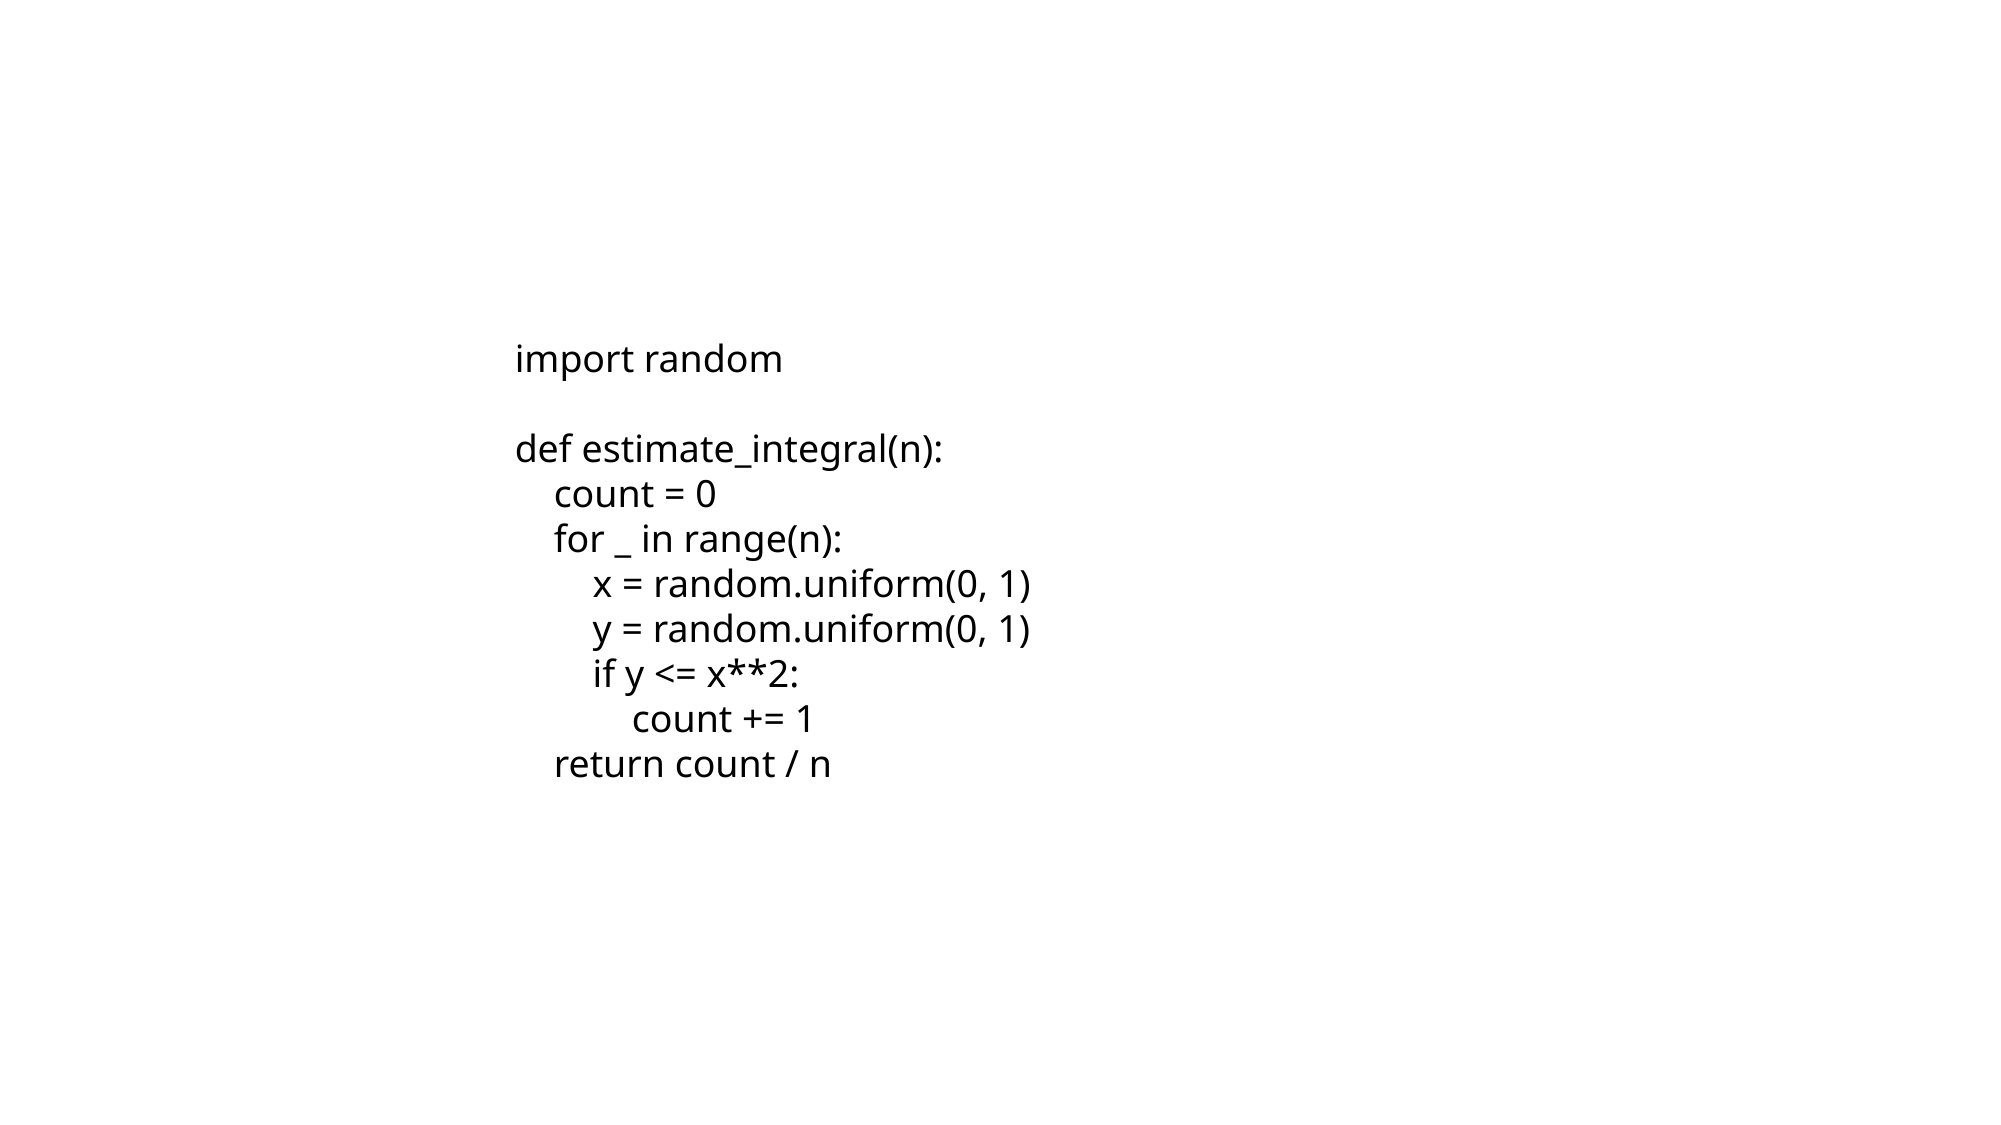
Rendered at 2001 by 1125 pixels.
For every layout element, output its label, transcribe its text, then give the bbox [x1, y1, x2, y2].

text_box import random def estimate_integral(n): count = 0 for _ in range(n): x = random.uniform(0, 1) y = random.uniform(0, 1) if y <= x**2: count += 1 return count / n [500, 327, 1500, 793]
